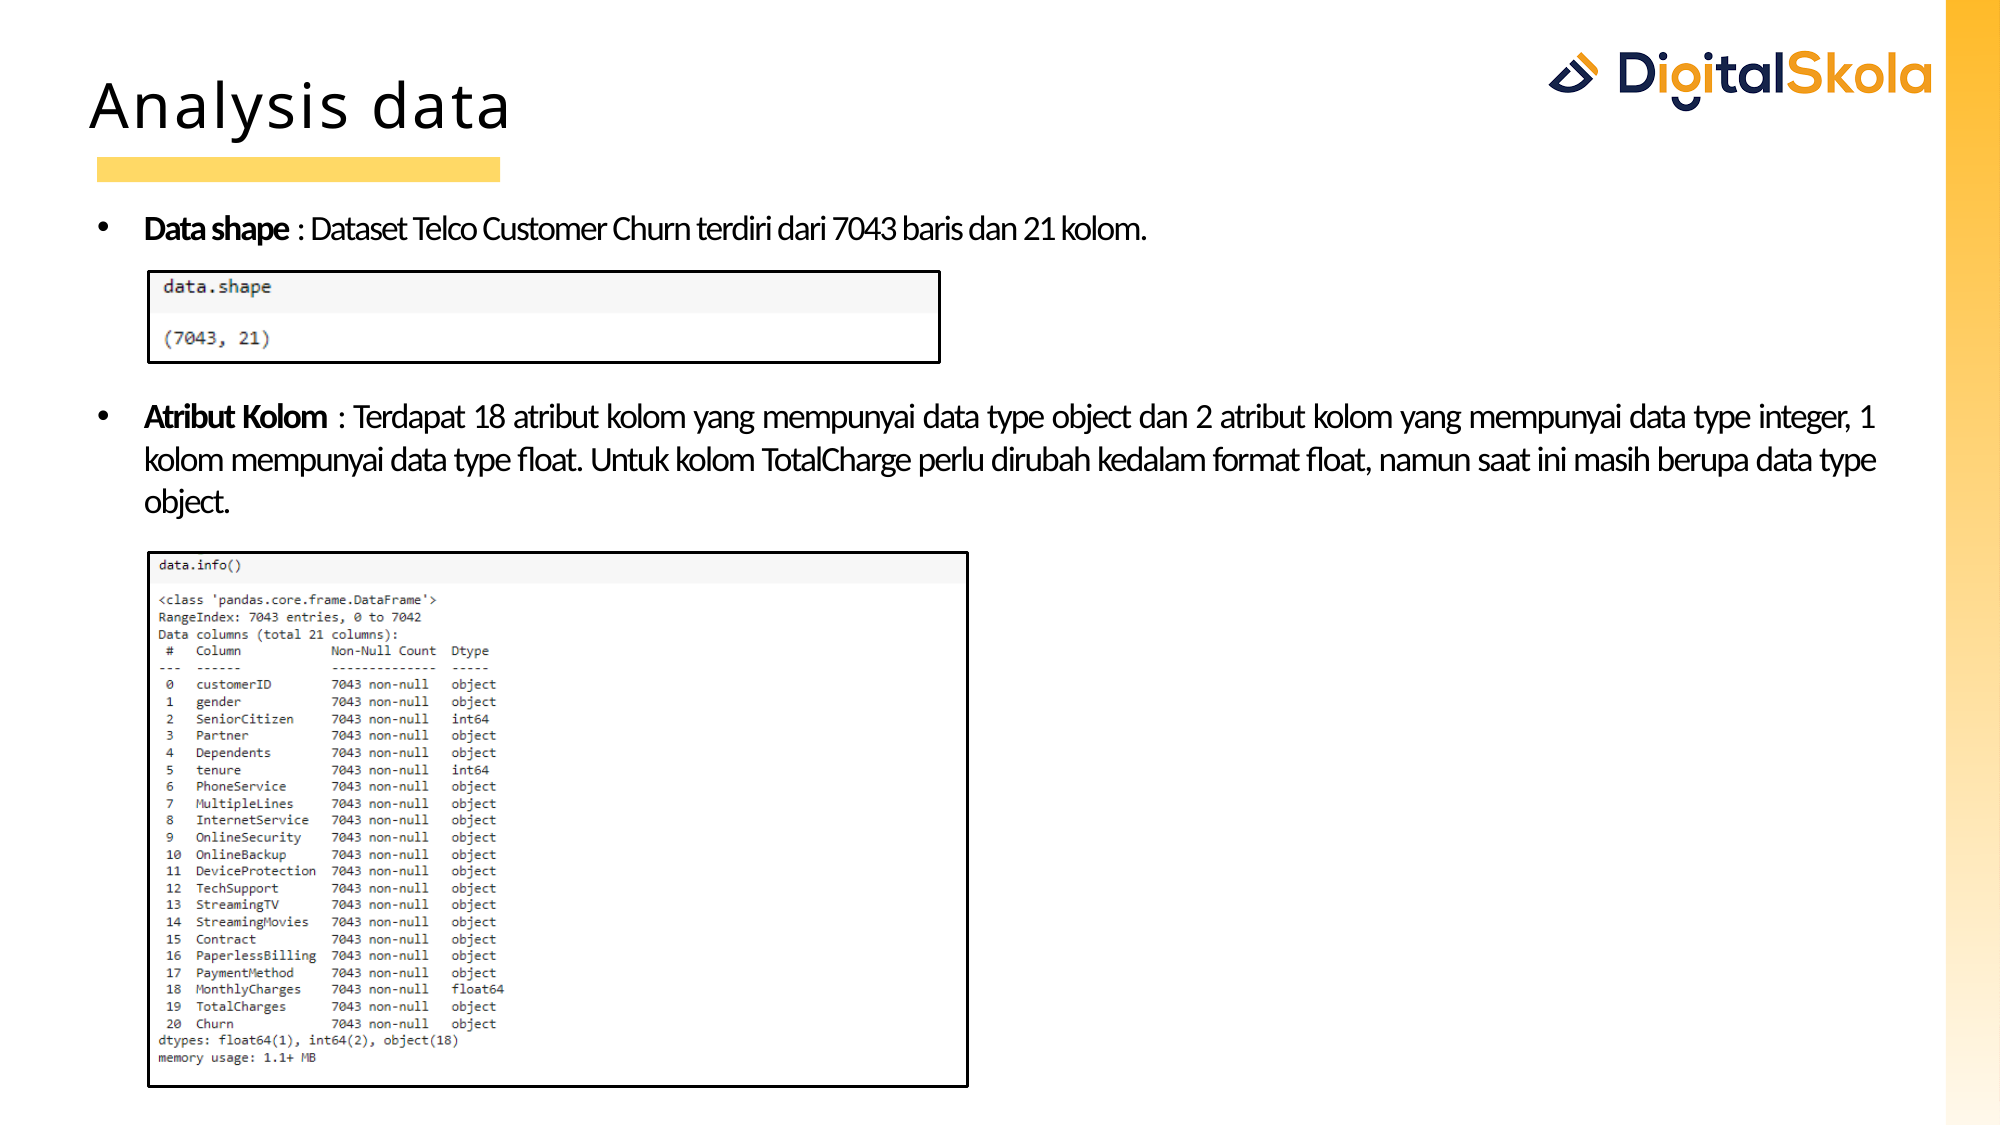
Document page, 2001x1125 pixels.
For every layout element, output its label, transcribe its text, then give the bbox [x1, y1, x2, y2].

title Analysis data [88, 7, 1243, 198]
text_box Atribut Kolom : Terdapat 18 atribut kolom yang mempunyai data type object dan 2 atribut kolom yang mempunyai data type integer, 1 kolom mempunyai data type float. Untuk kolom TotalCharge perlu dirubah kedalam format float, namun saat ini masih berupa data type object. [97, 392, 1875, 522]
picture [149, 553, 966, 1085]
text_box Data shape : Dataset Telco Customer Churn terdiri dari 7043 baris dan 21 kolom. [97, 182, 1720, 248]
text_box [1945, 0, 2000, 1125]
picture [149, 273, 938, 361]
text_box [97, 157, 501, 182]
picture [1503, 26, 1975, 132]
